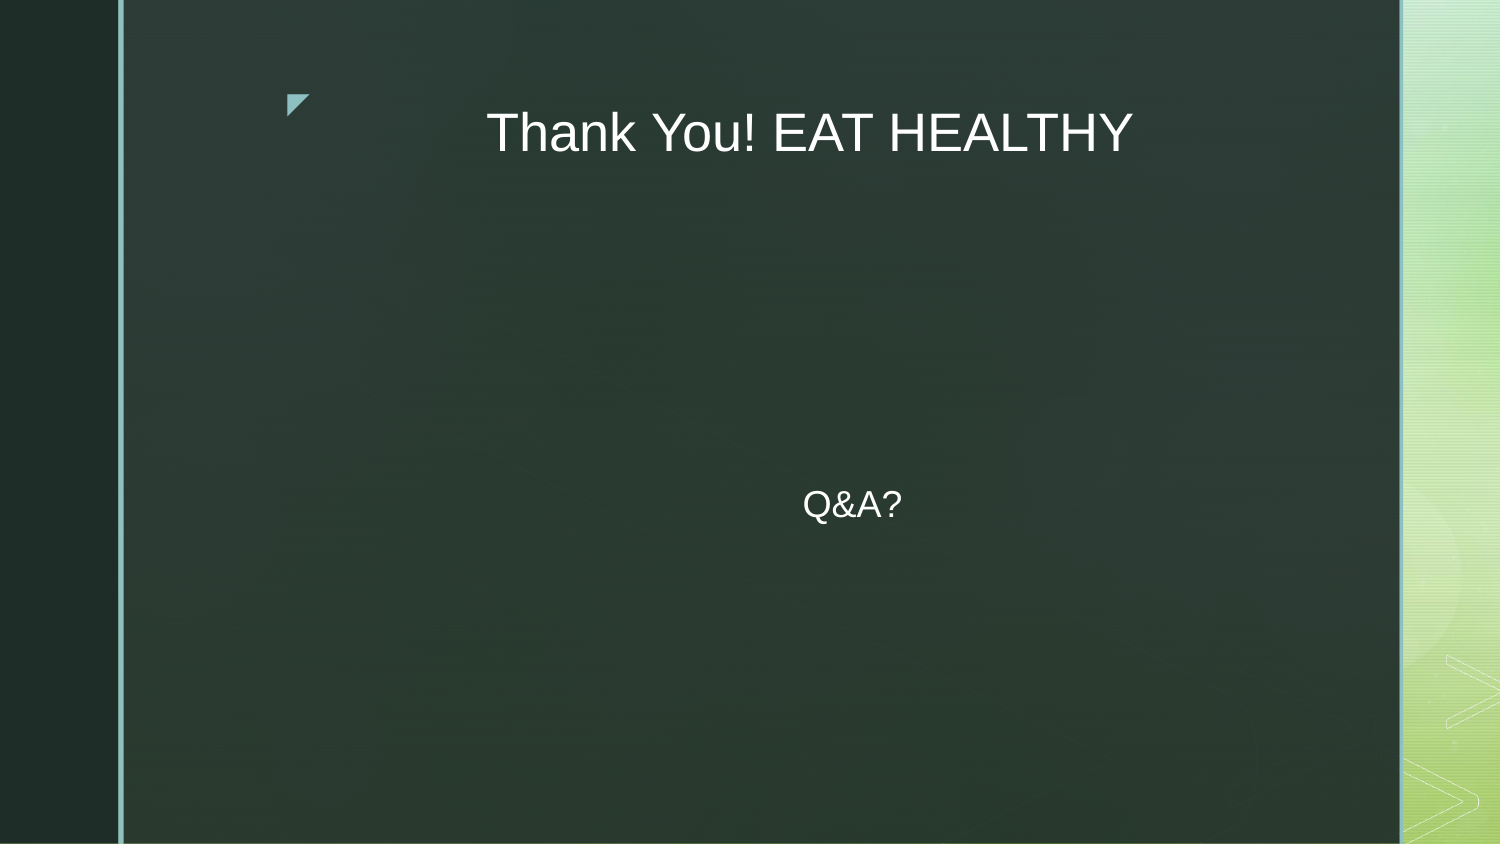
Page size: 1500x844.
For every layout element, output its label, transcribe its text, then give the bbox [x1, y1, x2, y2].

picture [1404, 0, 1500, 844]
title Thank You! EAT HEALTHY [321, 99, 1301, 232]
list Q&A? [341, 252, 1301, 745]
